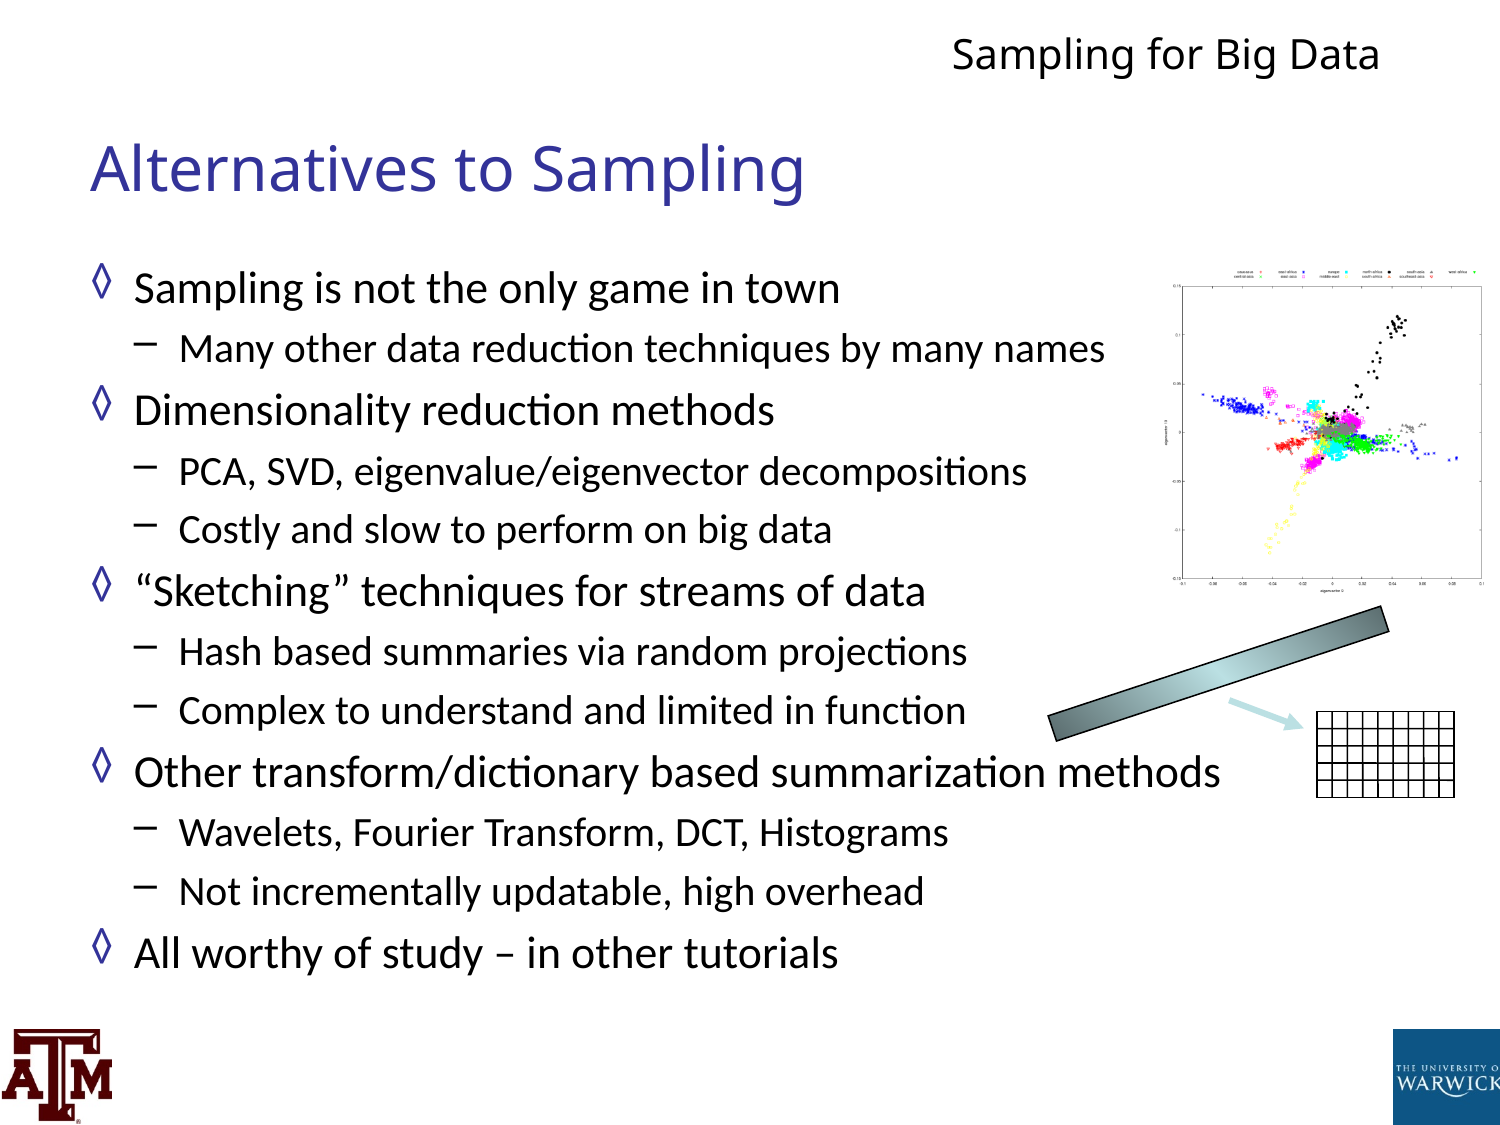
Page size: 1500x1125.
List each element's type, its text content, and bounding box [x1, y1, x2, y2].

list Sampling is not the only game in town Many other data reduction techniques by many names Dimensionality reduction methods PCA, SVD, eigenvalue/eigenvector decompositions Costly and slow to perform on big data “Sketching” techniques for streams of data Hash based summaries via random projections Complex to understand and limited in function Other transform/dictionary based summarization methods Wavelets, Fourier Transform, DCT, Histograms Not incrementally updatable, high overhead All worthy of study – in other tutorials [75, 249, 1425, 994]
picture [1, 1029, 112, 1124]
title Alternatives to Sampling [75, 99, 1425, 233]
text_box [1043, 660, 1455, 798]
picture [1160, 267, 1487, 594]
picture [1393, 1029, 1500, 1125]
